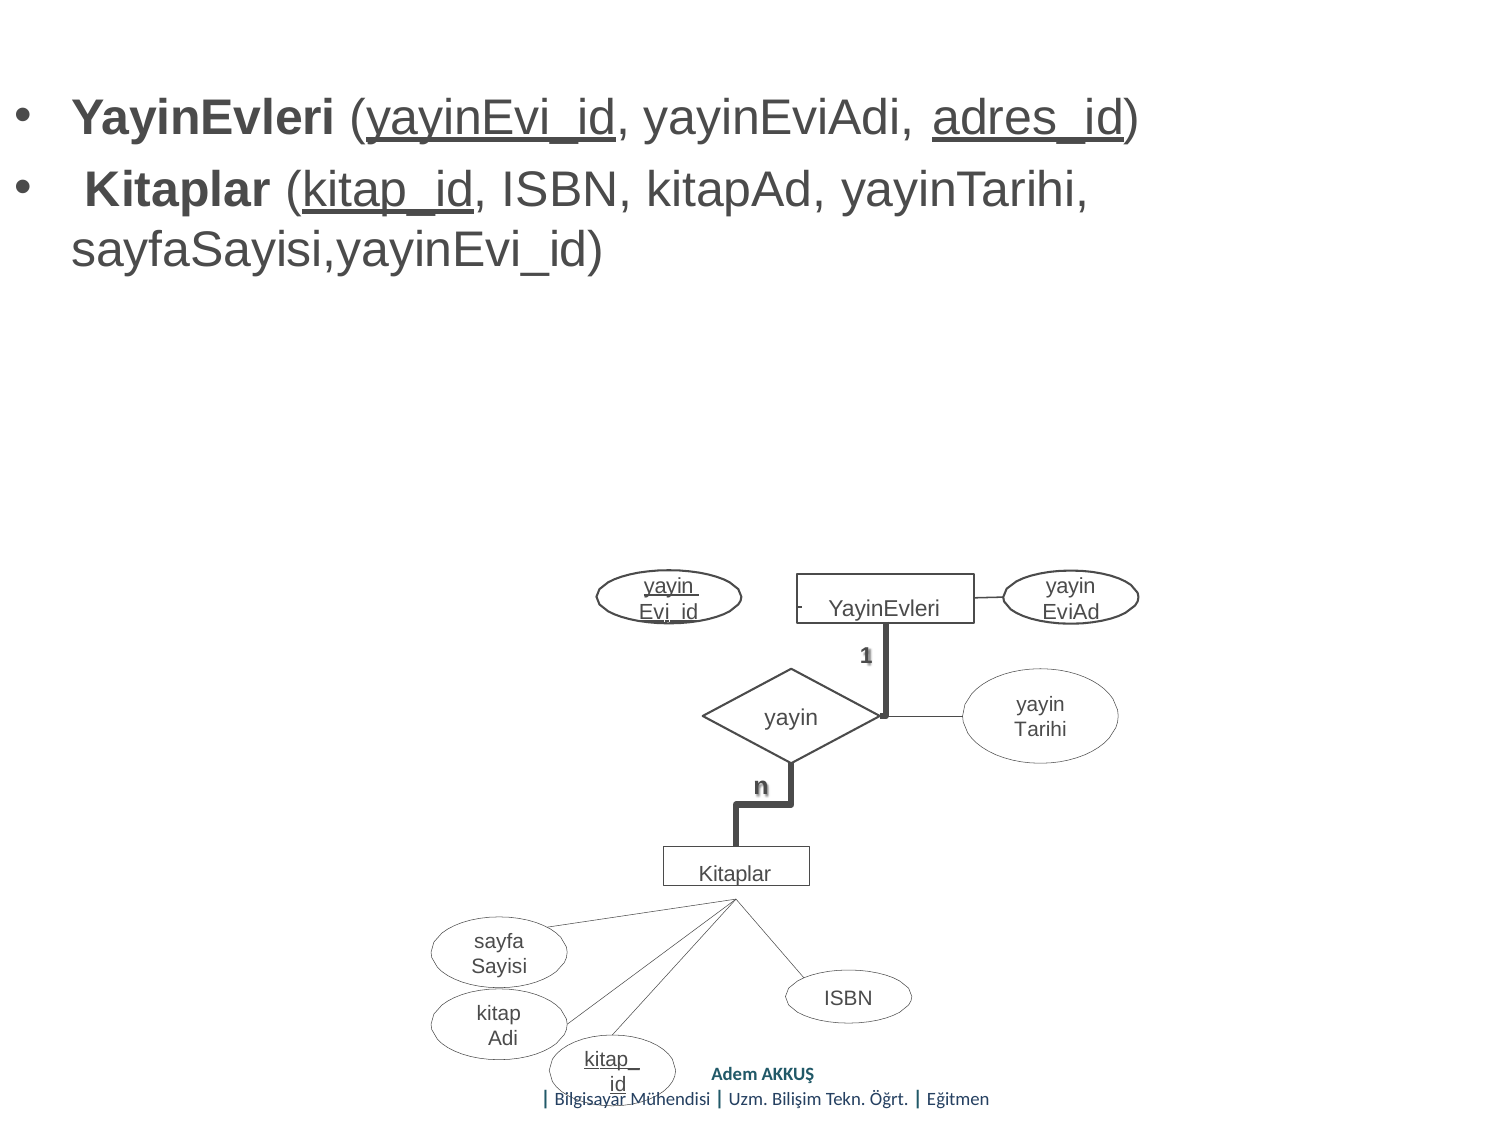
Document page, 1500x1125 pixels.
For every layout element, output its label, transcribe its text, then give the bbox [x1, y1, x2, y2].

text_box [962, 668, 1119, 764]
text_box yayin Tarihi [1012, 688, 1069, 741]
text_box yayin Evi_id [636, 568, 702, 624]
text_box [431, 988, 568, 1060]
text_box [596, 573, 636, 621]
text_box YayinEvleri (yayinEvi_id, yayinEviAdi, adres_id) Kitaplar (kitap_id, ISBN, kitapAd, yayinTarihi, sayfaSayisi,yayinEvi_id) [12, 70, 1150, 277]
text_box YayinEvleri [797, 574, 975, 624]
text_box ISBN [822, 981, 876, 1010]
text_box sayfa Sayisi [469, 925, 529, 978]
text_box [431, 916, 568, 988]
text_box Kitaplar [663, 845, 809, 886]
text_box [1003, 573, 1040, 621]
text_box [702, 703, 727, 729]
text_box [551, 1035, 673, 1061]
text_box [1103, 573, 1139, 621]
text_box kitap Adi [474, 997, 524, 1050]
text_box [702, 573, 742, 621]
text_box kitap_ id [582, 1043, 643, 1061]
text_box yayin EviAd [1040, 568, 1103, 624]
text_box [785, 970, 912, 1024]
footer Adem AKKUŞ | Bilgisayar Mühendisi | Uzm. Bilişim Tekn. Öğrt. | Eğitmen [450, 1061, 1080, 1110]
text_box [732, 618, 890, 850]
